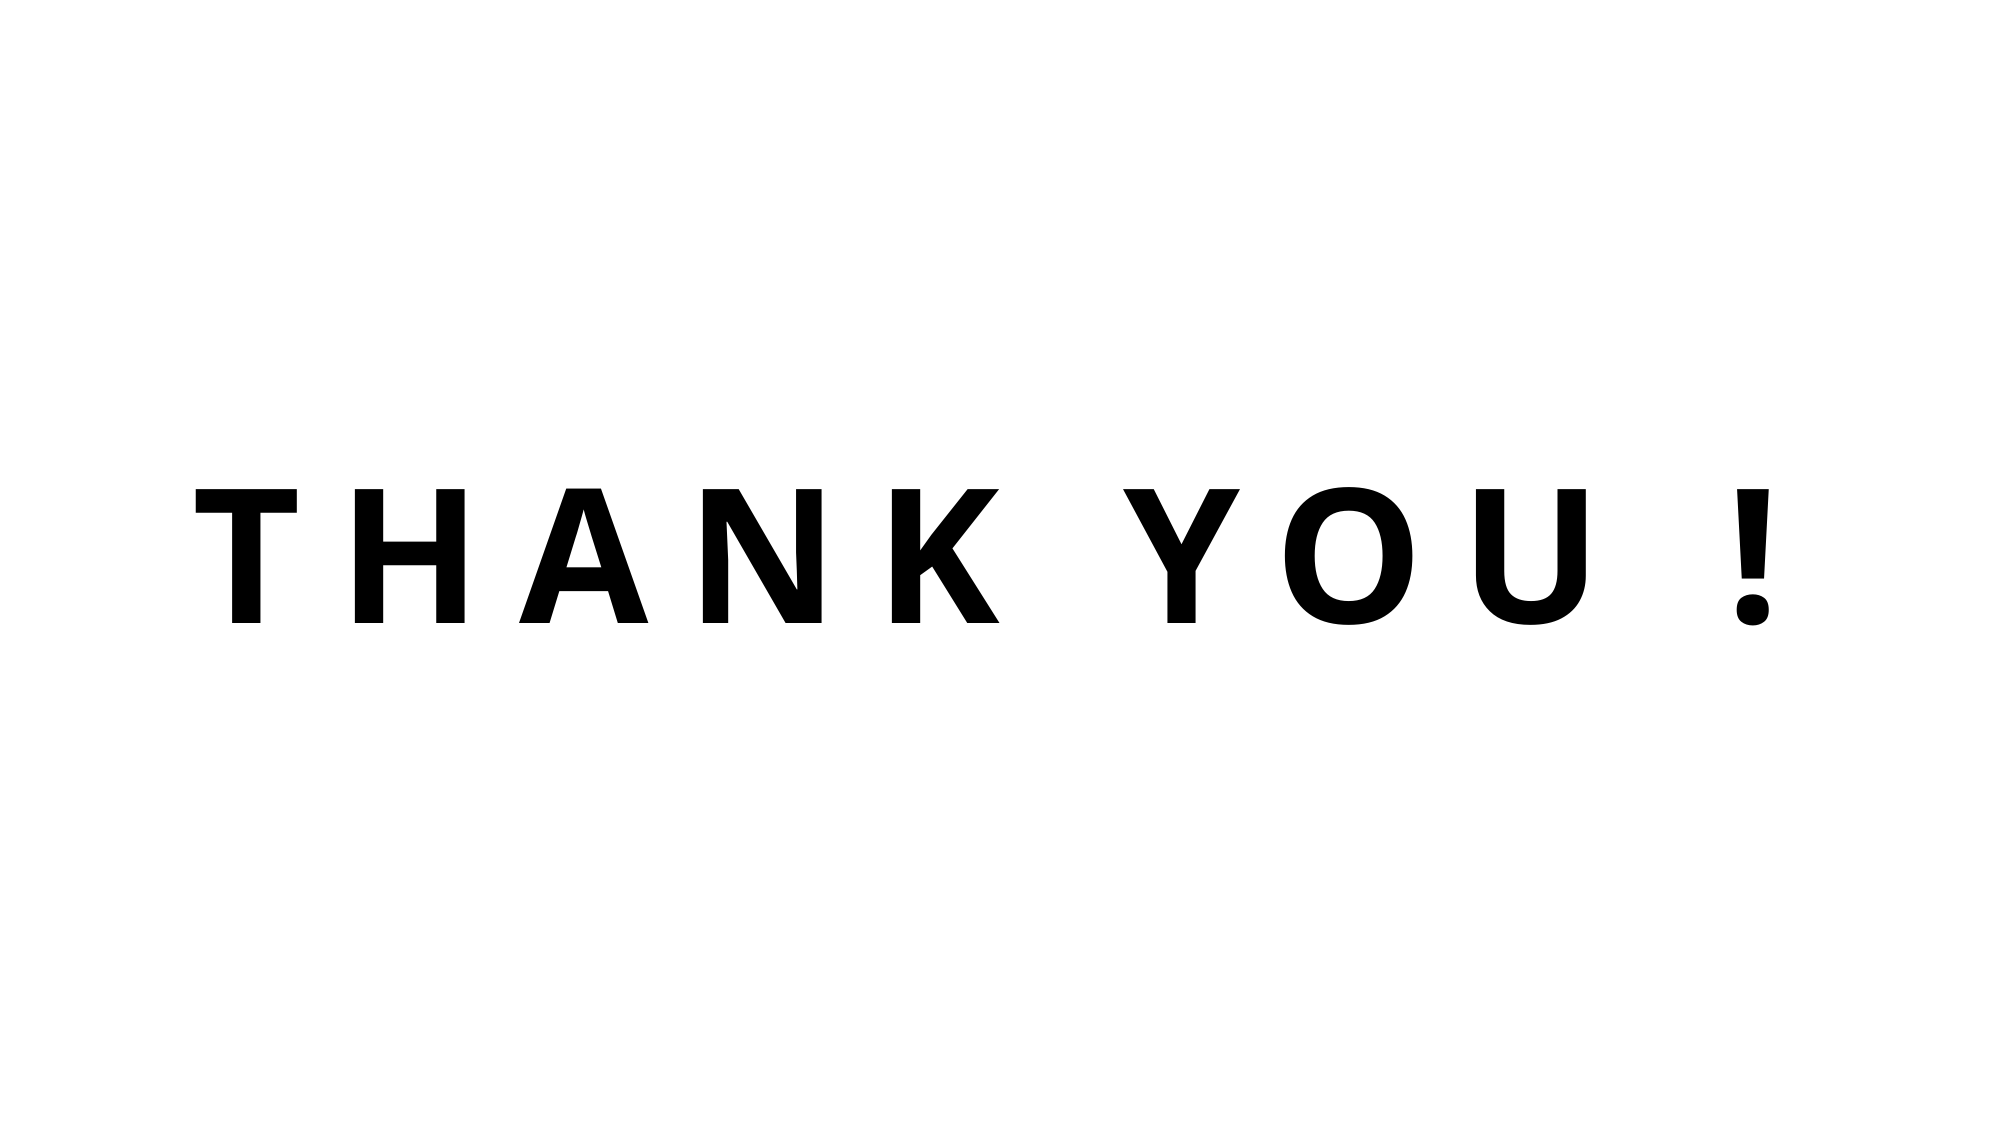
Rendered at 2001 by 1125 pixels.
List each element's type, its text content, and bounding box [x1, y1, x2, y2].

title THANK YOU ! [184, 395, 1816, 730]
